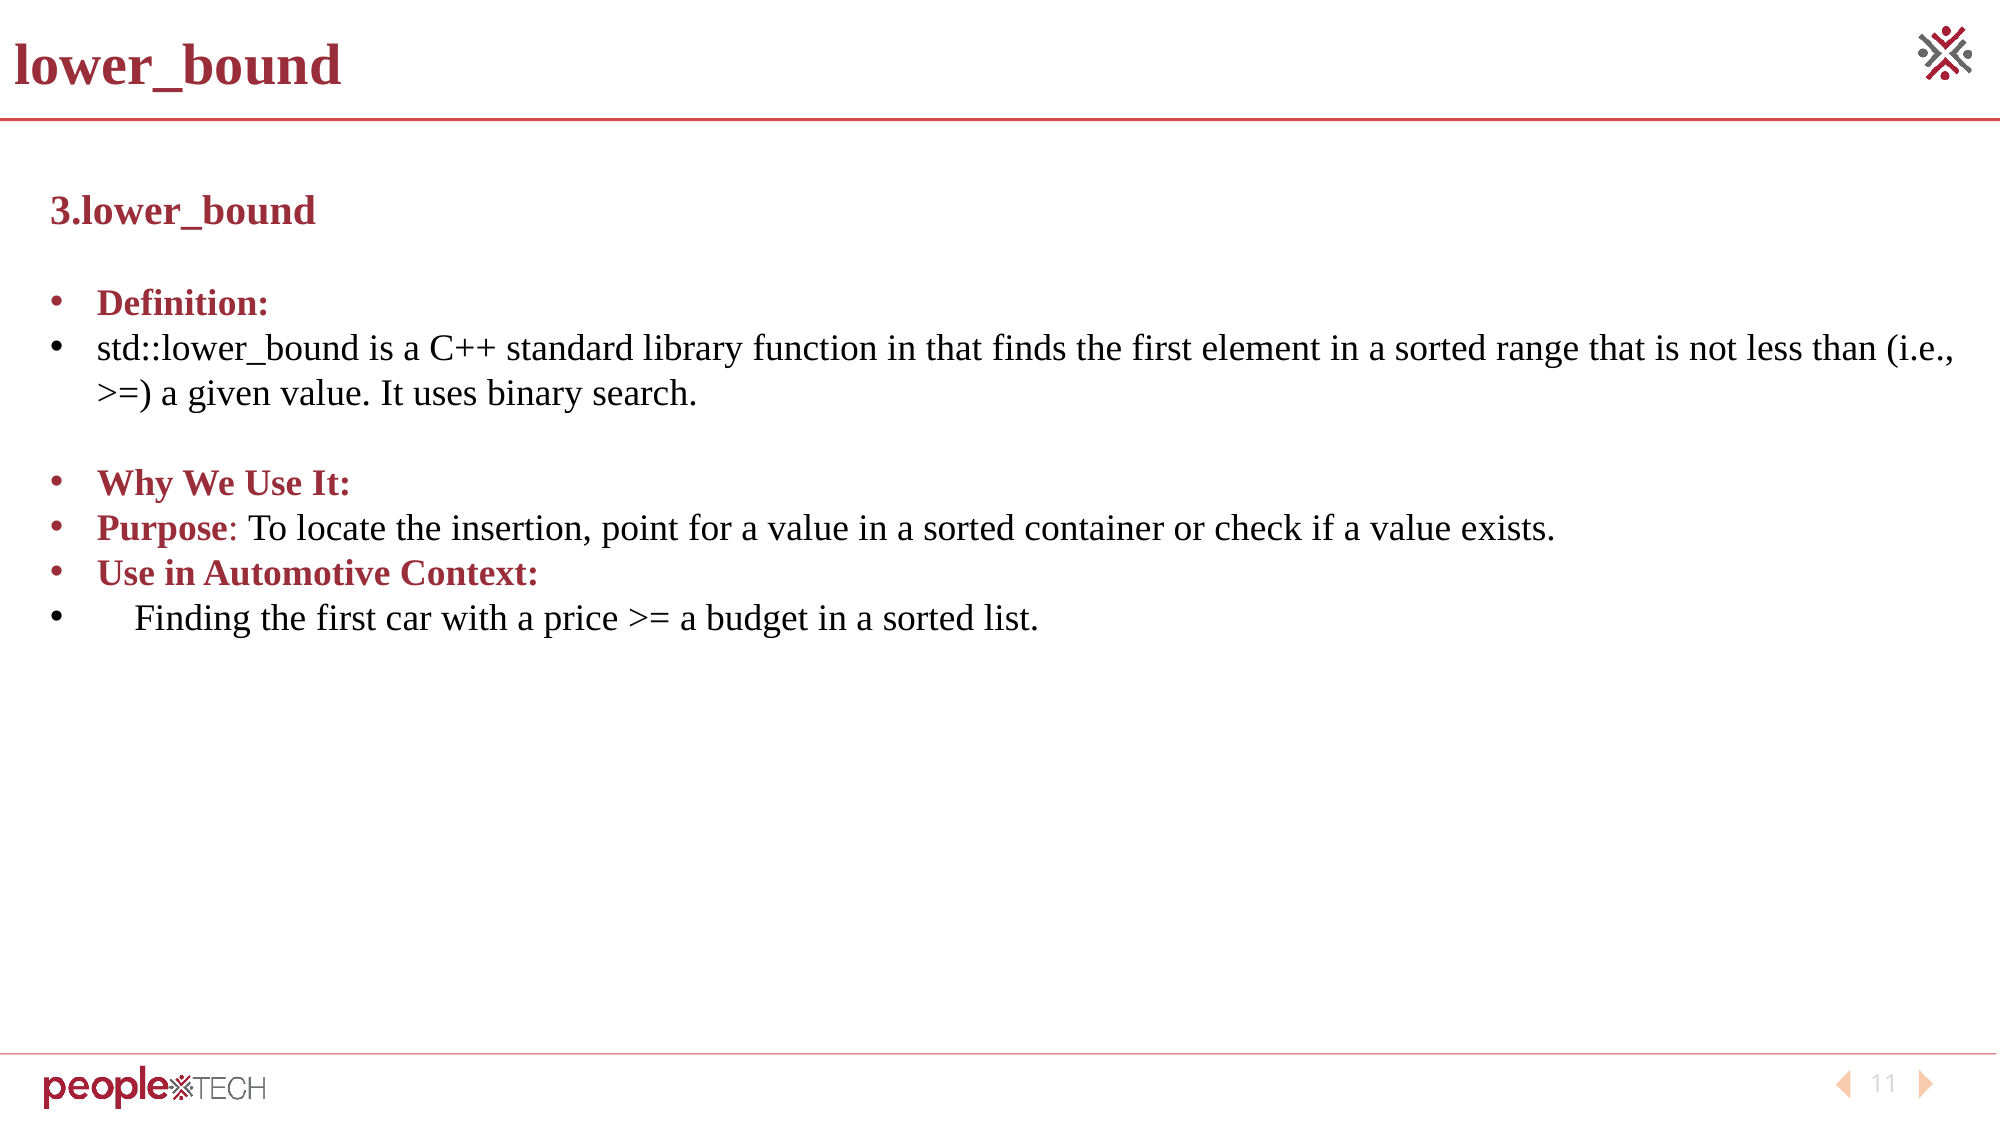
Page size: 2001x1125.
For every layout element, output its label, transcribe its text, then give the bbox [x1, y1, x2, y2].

picture [1918, 26, 1972, 80]
text_box 3.lower_bound Definition: std::lower_bound is a C++ standard library function in that finds the first element in a sorted range that is not less than (i.e., >=) a given value. It uses binary search. Why We Use It: Purpose: To locate the insertion, point for a value in a sorted container or check if a value exists. Use in Automotive Context: Finding the first car with a price >= a budget in a sorted list. [34, 175, 1978, 646]
text_box lower_bound [0, 19, 951, 175]
picture [31, 1059, 275, 1115]
